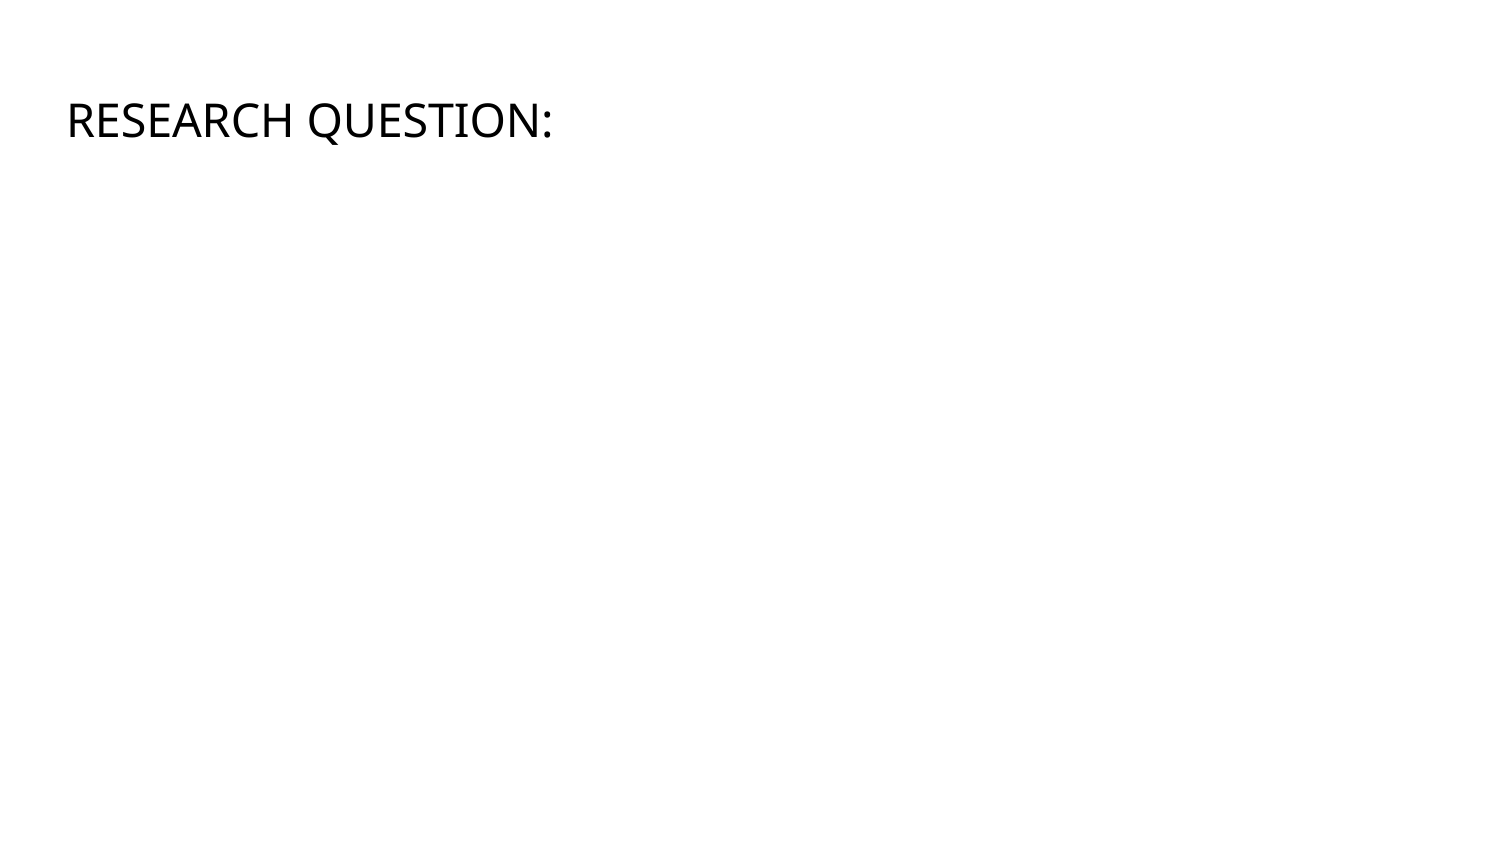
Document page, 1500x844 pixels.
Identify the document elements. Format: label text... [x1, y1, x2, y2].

title RESEARCH QUESTION: [51, 72, 1449, 167]
